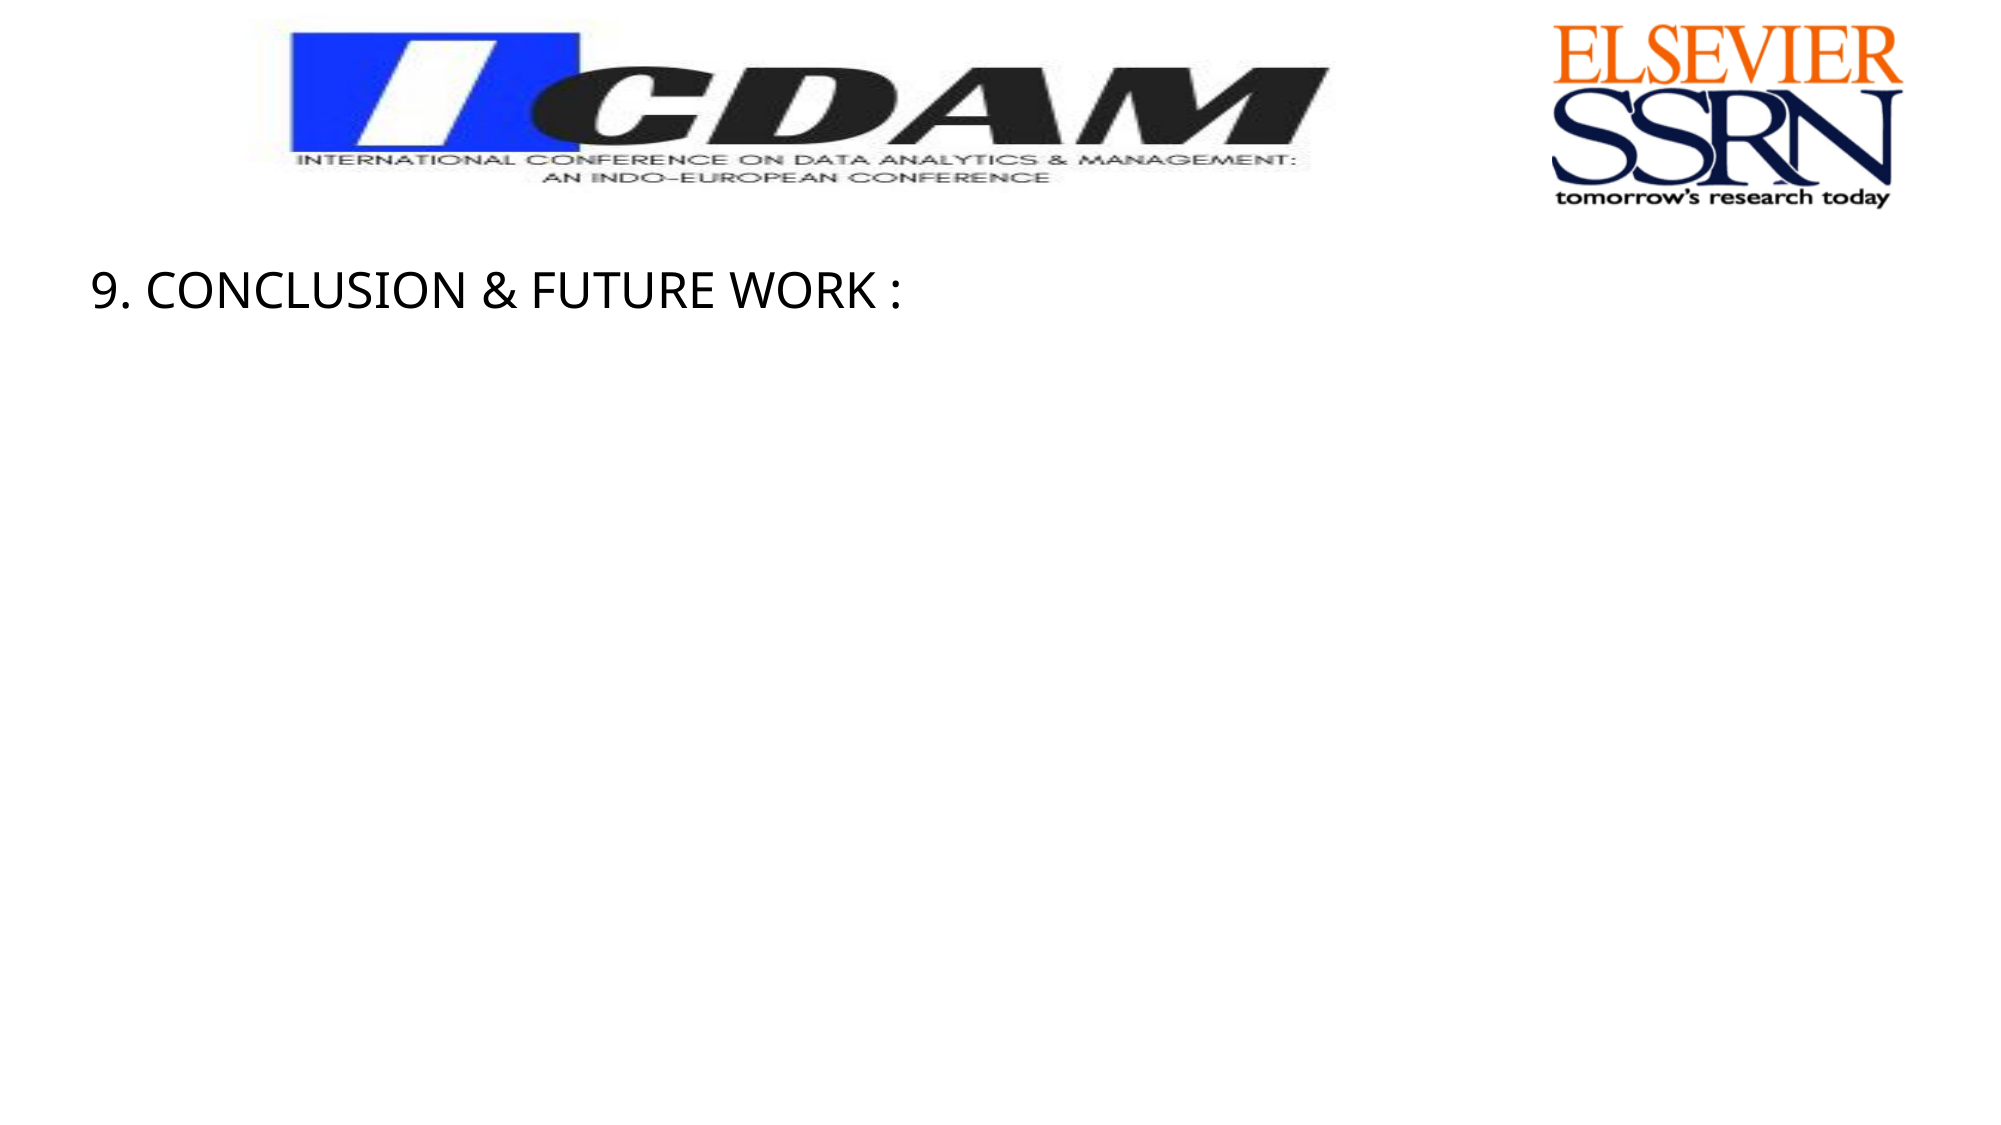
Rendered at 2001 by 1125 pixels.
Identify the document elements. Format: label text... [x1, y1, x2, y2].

subtitle 9. CONCLUSION & FUTURE WORK : [75, 257, 1947, 1049]
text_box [103, 0, 1907, 212]
